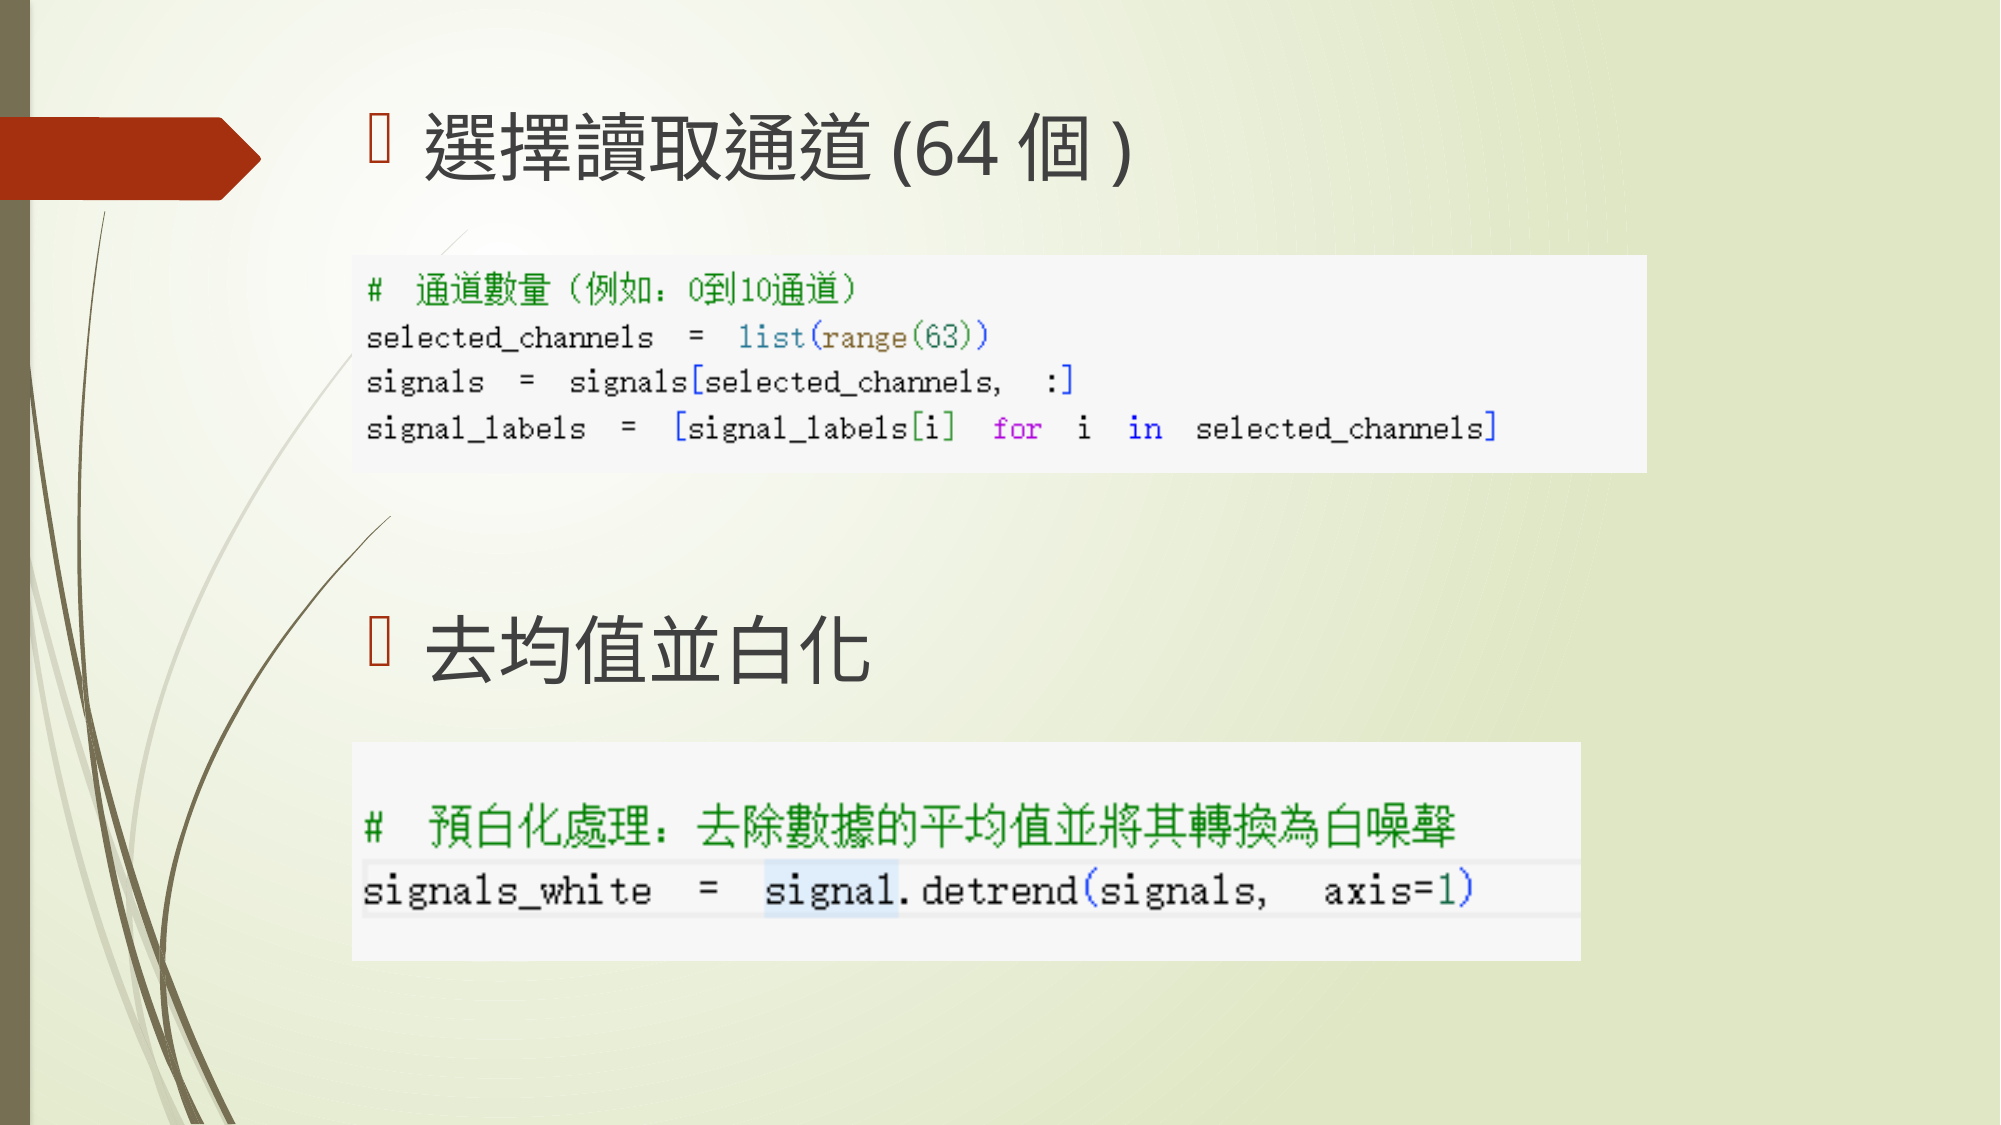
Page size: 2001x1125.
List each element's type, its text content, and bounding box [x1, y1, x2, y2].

text_box 去均值並白化 [352, 596, 1581, 740]
text_box 選擇讀取通道(64個) [352, 93, 1581, 236]
picture [351, 254, 1647, 474]
picture [351, 742, 1581, 961]
